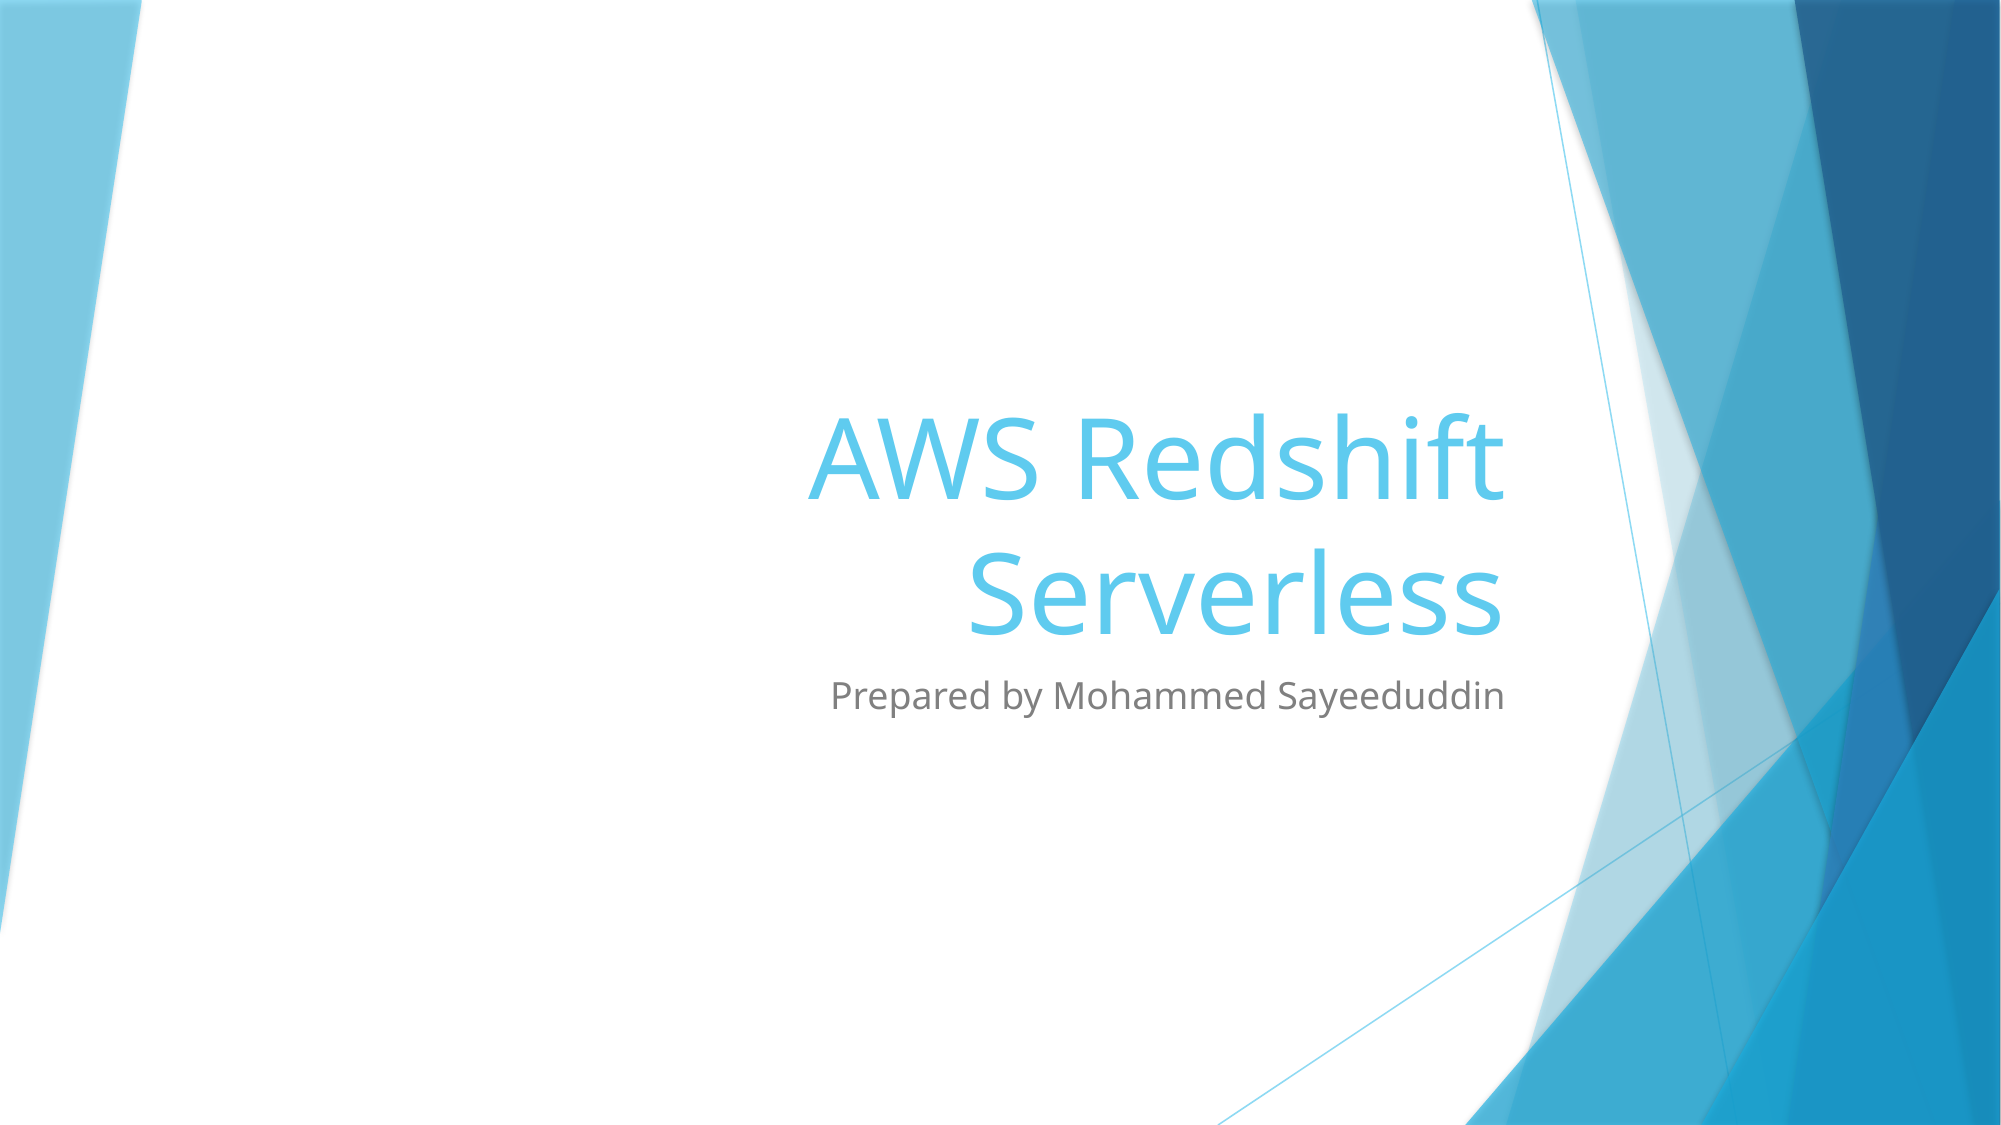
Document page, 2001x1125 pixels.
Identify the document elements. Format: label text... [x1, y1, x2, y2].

title AWS Redshift Serverless [247, 394, 1522, 664]
subtitle Prepared by Mohammed Sayeeduddin [247, 664, 1522, 845]
